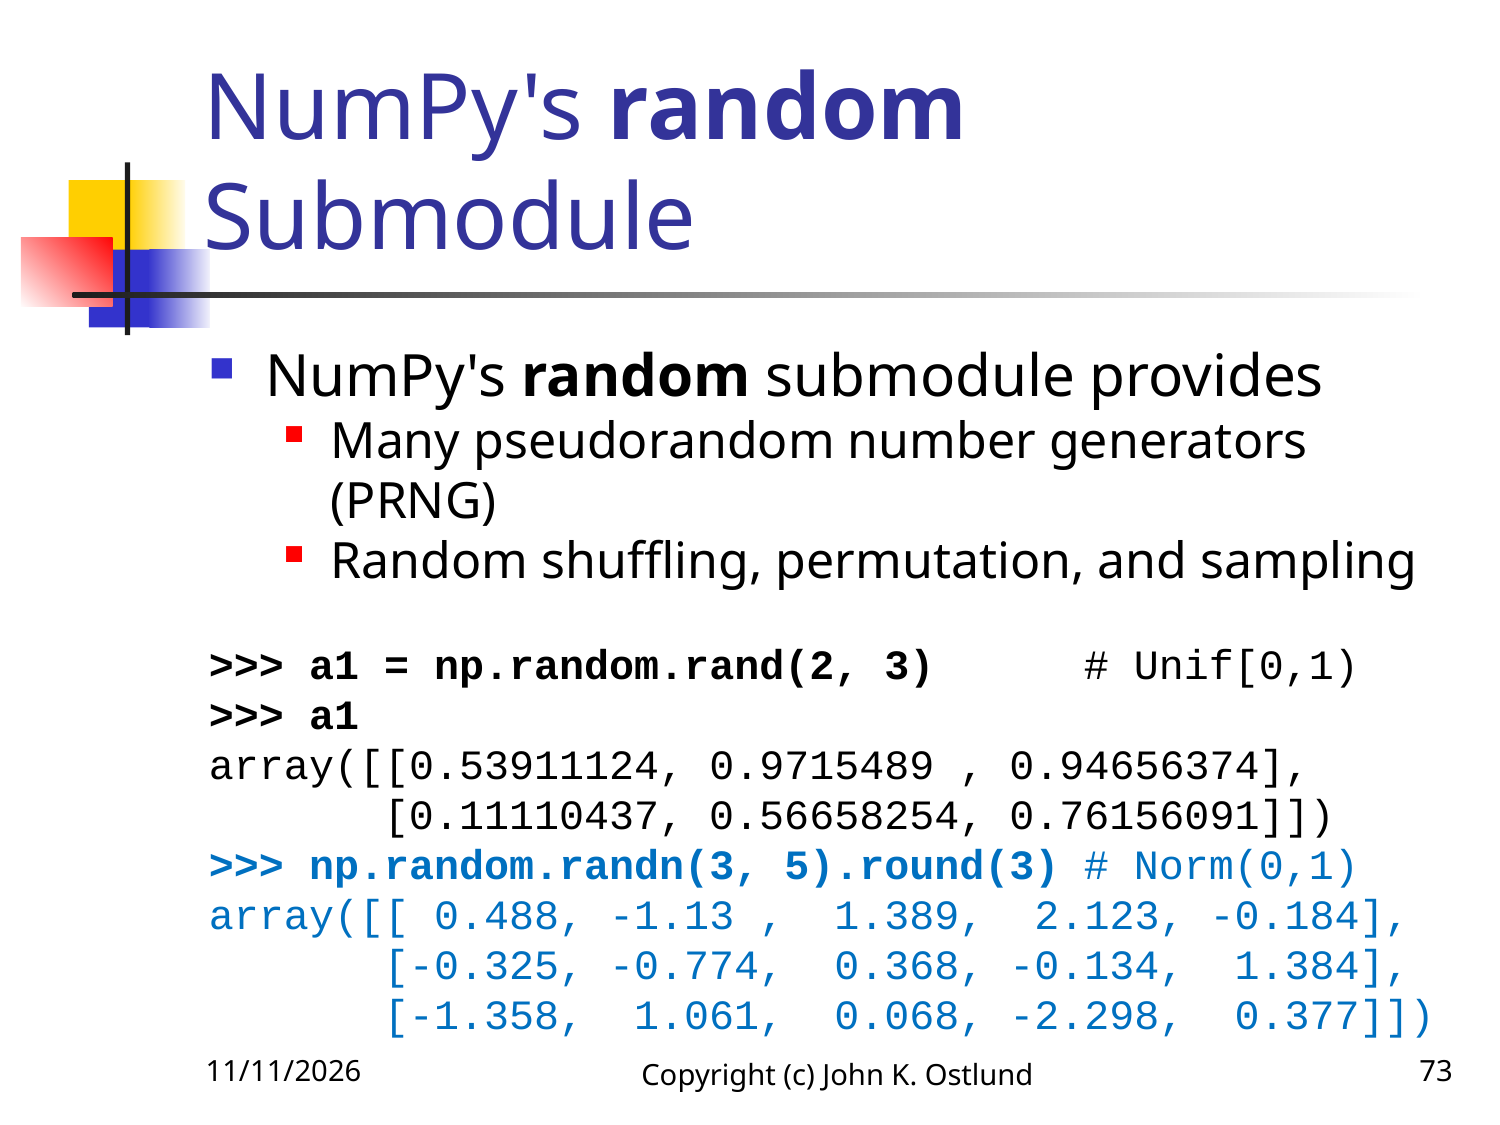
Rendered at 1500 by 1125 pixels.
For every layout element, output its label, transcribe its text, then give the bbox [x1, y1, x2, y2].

slide_number 73 [1154, 1023, 1468, 1100]
title NumPy's random Submodule [188, 35, 1468, 275]
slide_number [190, 1023, 504, 1100]
list NumPy's random submodule provides Many pseudorandom number generators (PRNG) Random shuffling, permutation, and sampling >>> a1 = np.random.rand(2, 3) # Unif[0,1) >>> a1 array([[0.53911124, 0.9715489 , 0.94656374], [0.11110437, 0.56658254, 0.76156091]]) >>> np.random.randn(3, 5).round(3) # Norm(0,1) array([[ 0.488, -1.13 , 1.389, 2.123, -0.184], [-0.325, -0.774, 0.368, -0.134, 1.384], [-1.358, 1.061, 0.068, -2.298, 0.377]]) [193, 331, 1469, 1006]
footer Copyright (c) John K. Ostlund [599, 1023, 1076, 1100]
